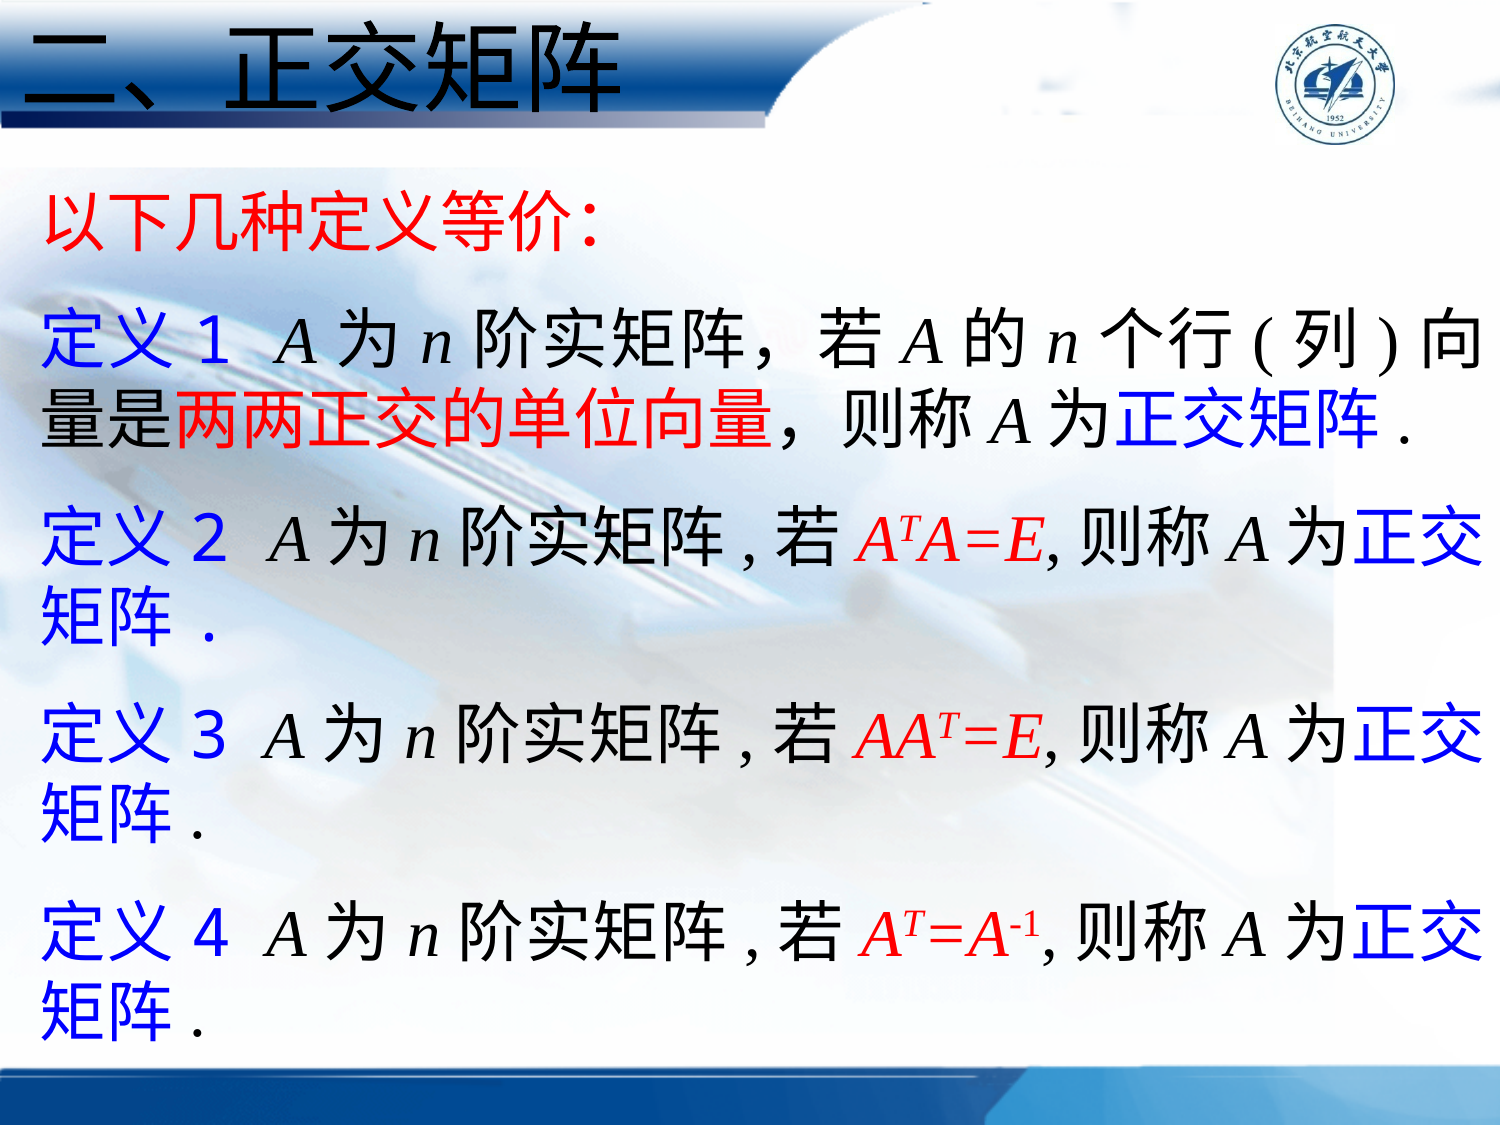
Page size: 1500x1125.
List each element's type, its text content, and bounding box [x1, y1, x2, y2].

picture [0, 0, 1500, 1125]
subtitle 以下几种定义等价： 定义1 A为n阶实矩阵，若A的n个行(列)向量是两两正交的单位向量，则称A为正交矩阵. 定义2 A为n阶实矩阵,若ATA=E,则称A为正交矩阵. 定义3 A为n阶实矩阵,若AAT=E,则称A为正交矩阵. 定义4 A为n阶实矩阵,若AT=A-1,则称A为正交矩阵. [24, 172, 1500, 1035]
